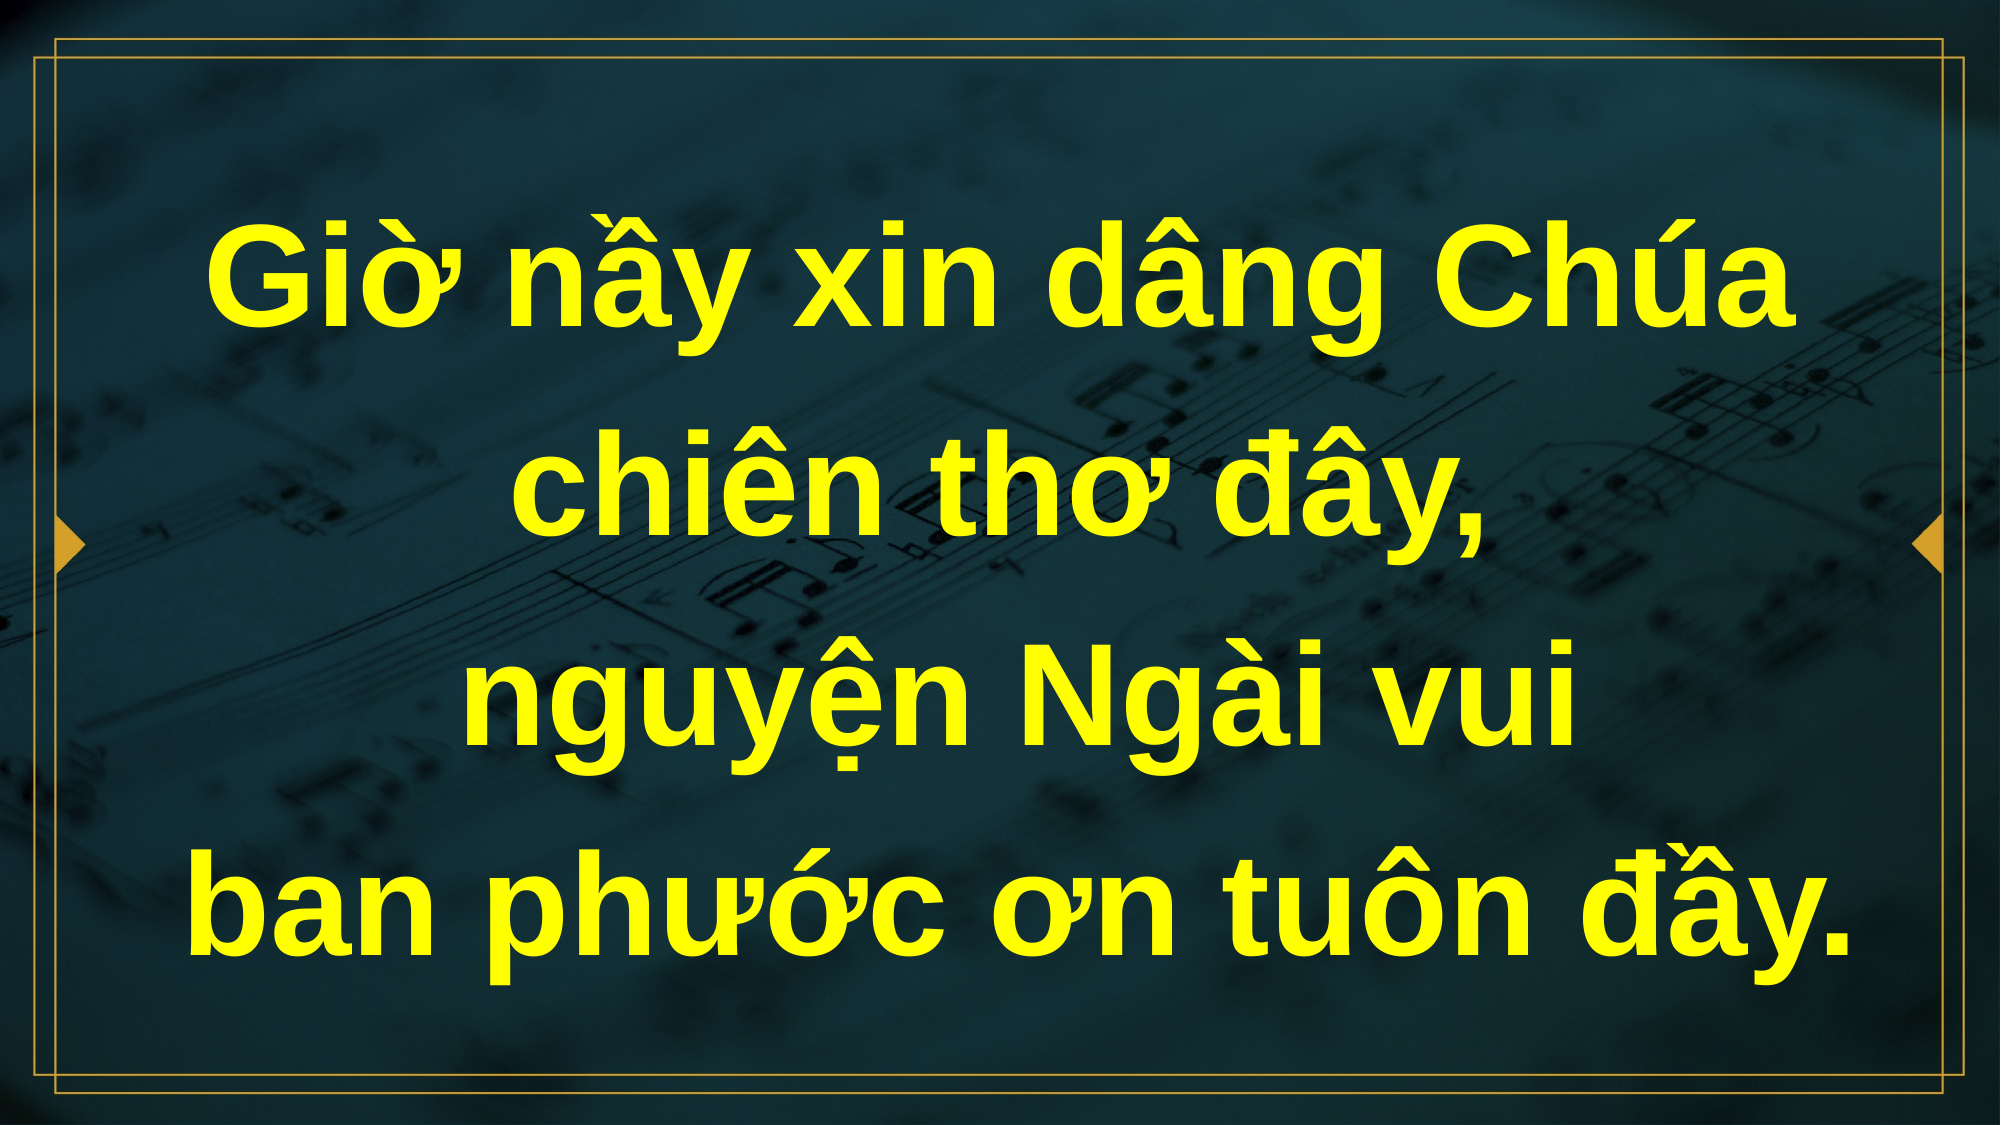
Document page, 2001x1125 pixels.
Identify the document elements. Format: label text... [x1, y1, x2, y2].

picture [0, 0, 2000, 1125]
title Giờ nầy xin dâng Chúa chiên thơ đây, nguyện Ngài vui ban phước ơn tuôn đầy. [55, 53, 1945, 1077]
